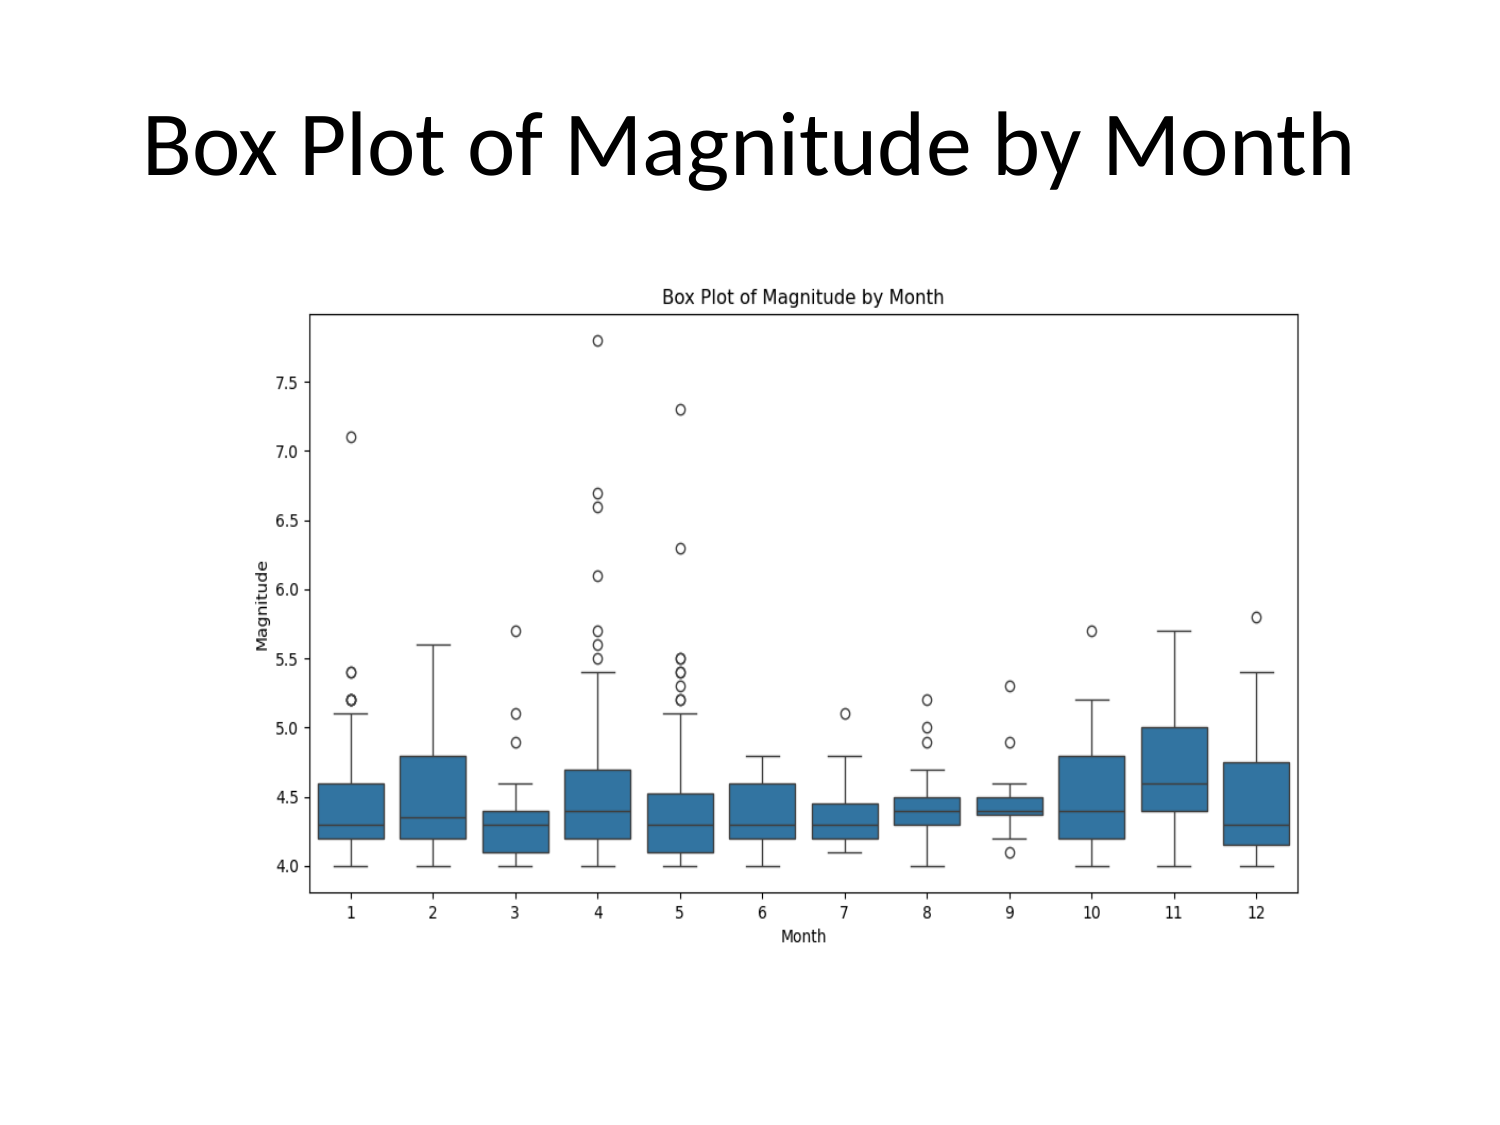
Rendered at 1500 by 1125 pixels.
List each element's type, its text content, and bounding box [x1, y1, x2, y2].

picture [149, 224, 1425, 975]
text_box Box Plot of Magnitude by Month [74, 45, 1425, 233]
